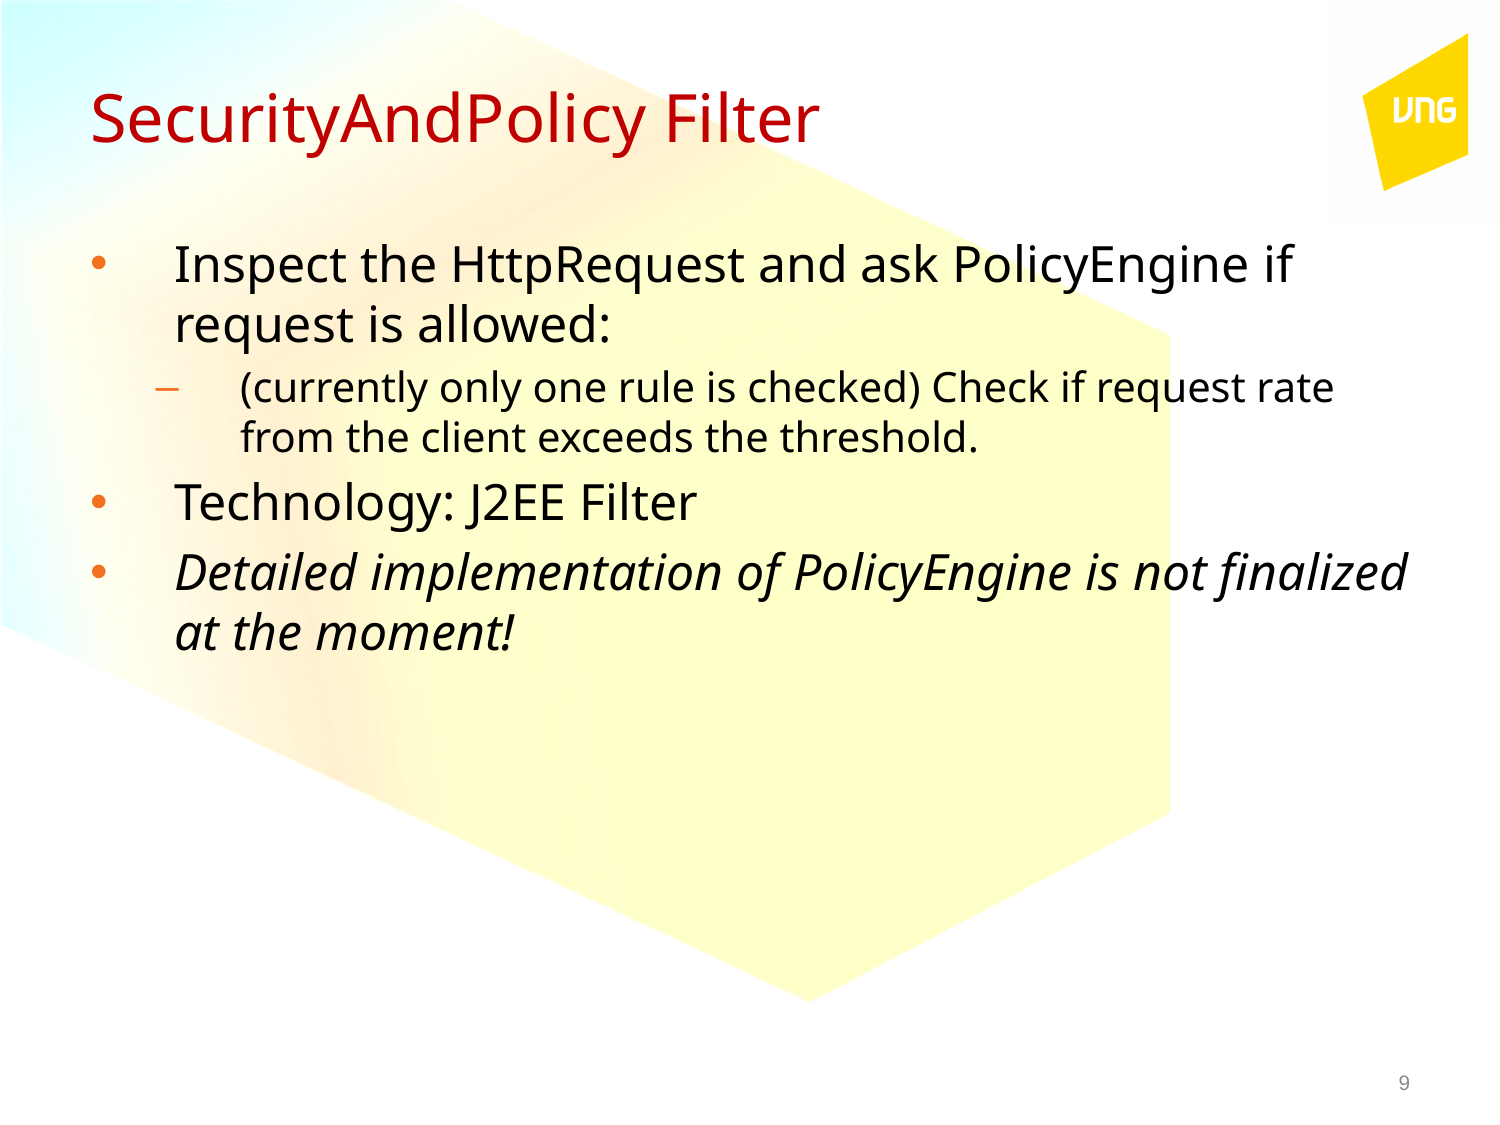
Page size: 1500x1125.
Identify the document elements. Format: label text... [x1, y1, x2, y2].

slide_number 9 [1074, 1052, 1425, 1113]
list Inspect the HttpRequest and ask PolicyEngine if request is allowed: (currently only one rule is checked) Check if request rate from the client exceeds the threshold. Technology: J2EE Filter Detailed implementation of PolicyEngine is not finalized at the moment! [74, 224, 1426, 1043]
title SecurityAndPolicy Filter [74, 44, 1426, 188]
picture [1330, 0, 1500, 225]
